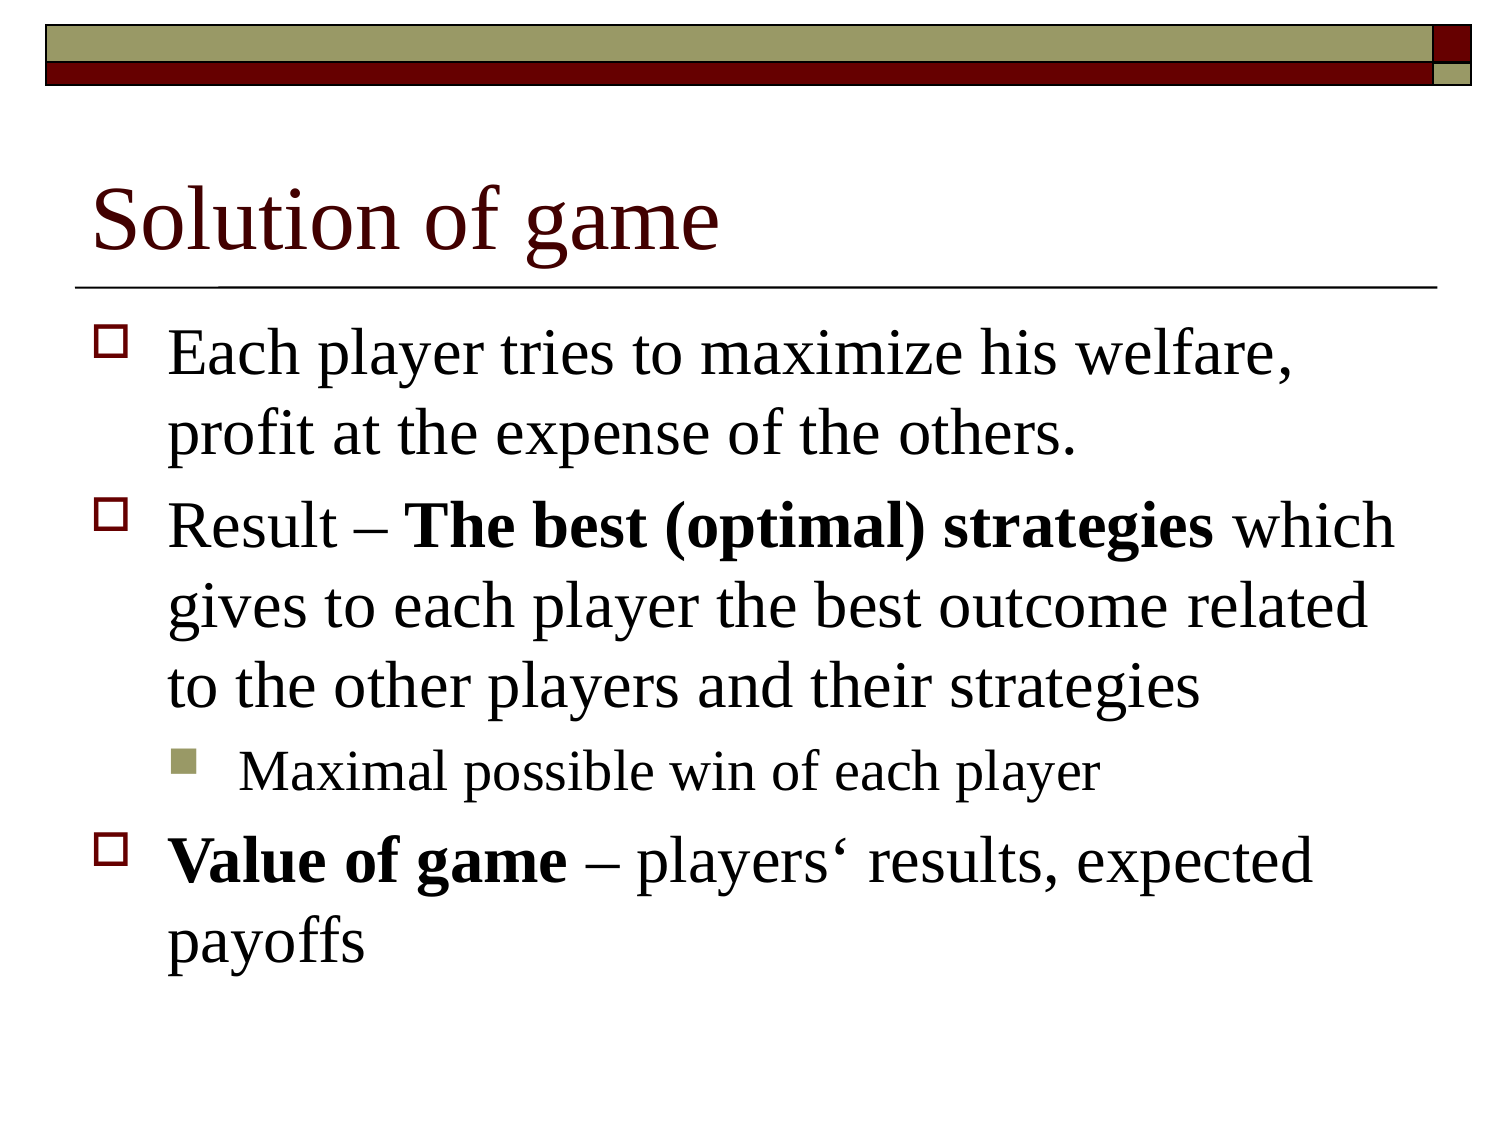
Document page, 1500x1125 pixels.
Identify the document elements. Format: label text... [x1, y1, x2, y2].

title Solution of game [74, 87, 1426, 276]
list Each player tries to maximize his welfare, profit at the expense of the others. Result – The best (optimal) strategies which gives to each player the best outcome related to the other players and their strategies Maximal possible win of each player Value of game – players‘ results, expected payoffs [74, 299, 1448, 1095]
